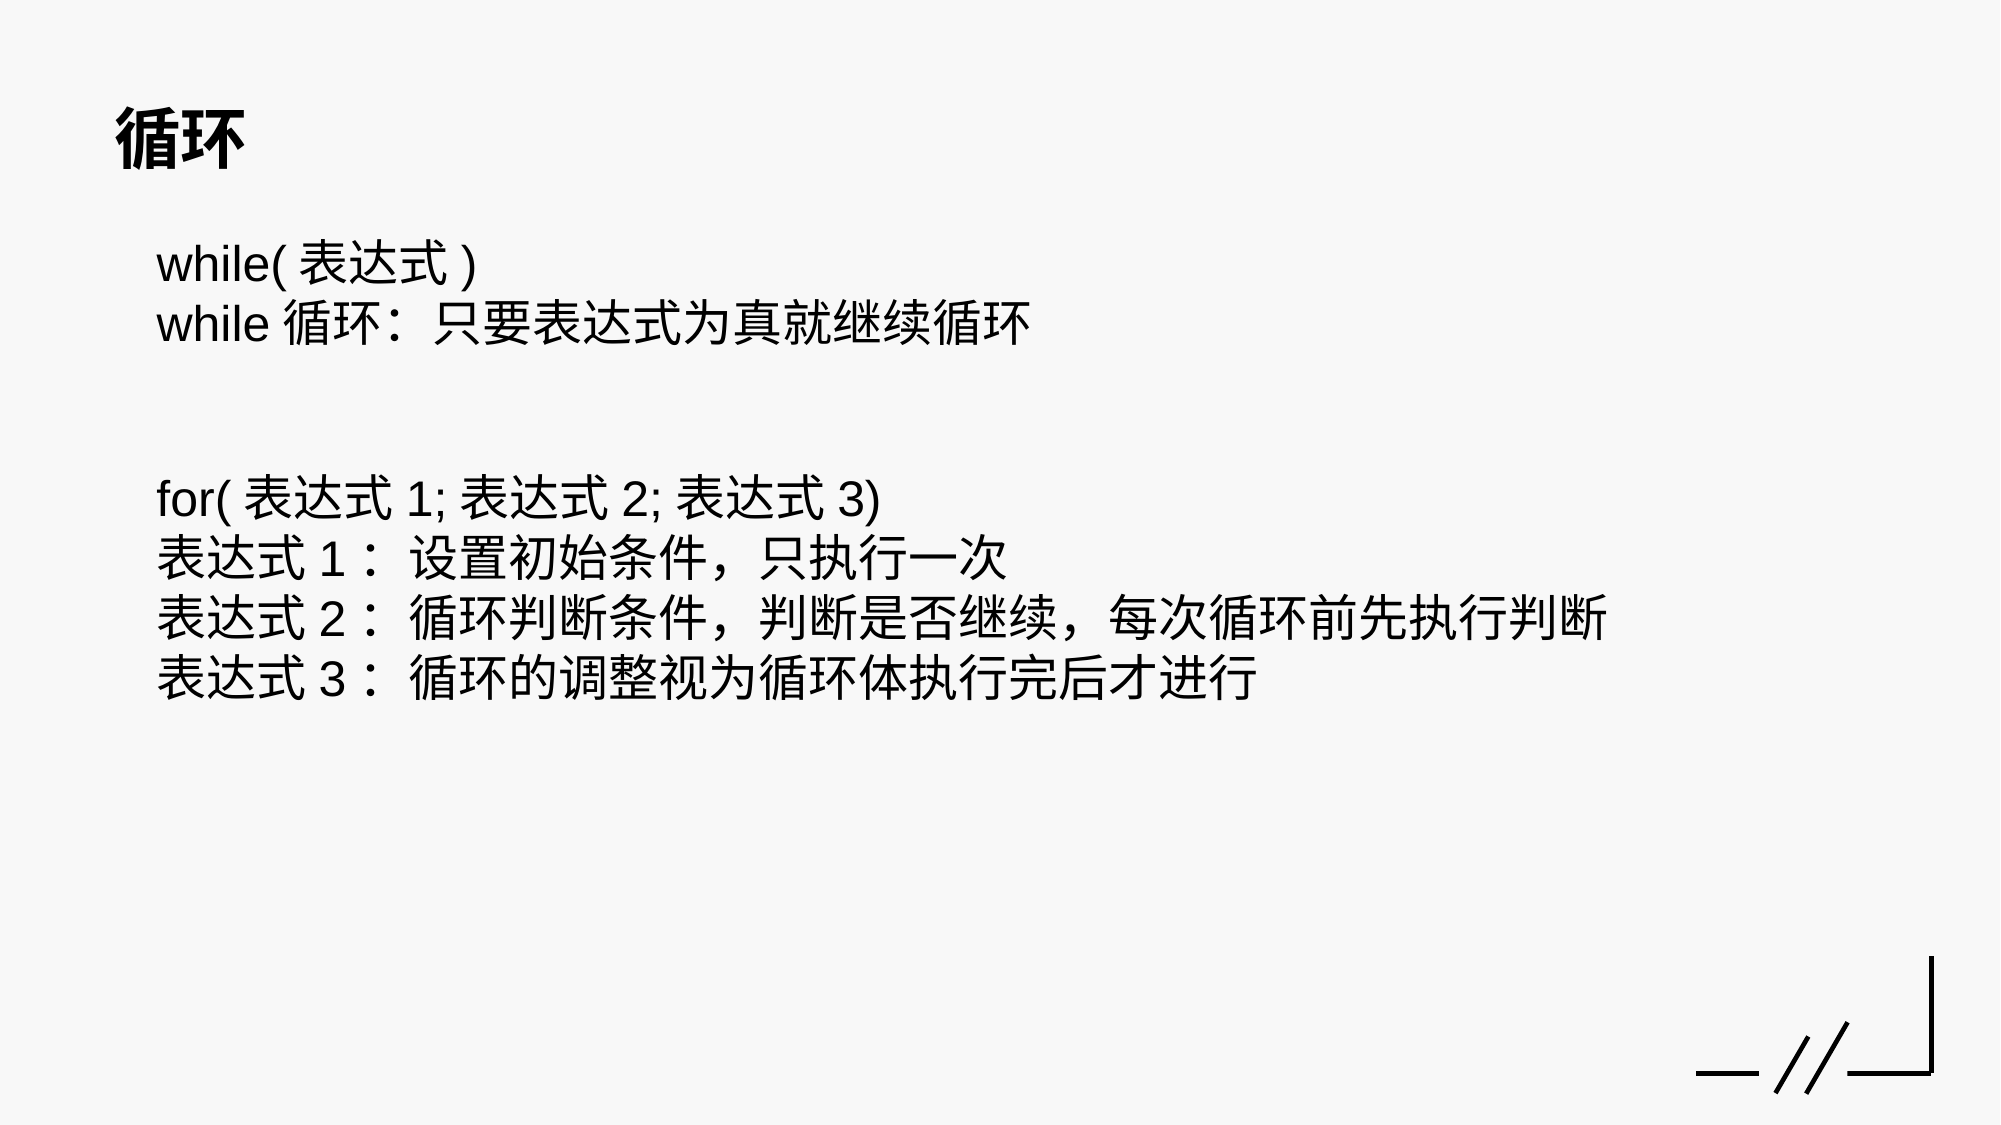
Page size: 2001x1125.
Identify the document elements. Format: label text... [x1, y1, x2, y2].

title 循环 [114, 59, 1886, 178]
text_box for(表达式1;表达式2;表达式3) 表达式1：设置初始条件，只执行一次 表达式2：循环判断条件，判断是否继续，每次循环前先执行判断 表达式3：循环的调整视为循环体执行完后才进行 [141, 458, 1817, 714]
text_box while(表达式) while循环：只要表达式为真就继续循环 [141, 224, 1061, 359]
